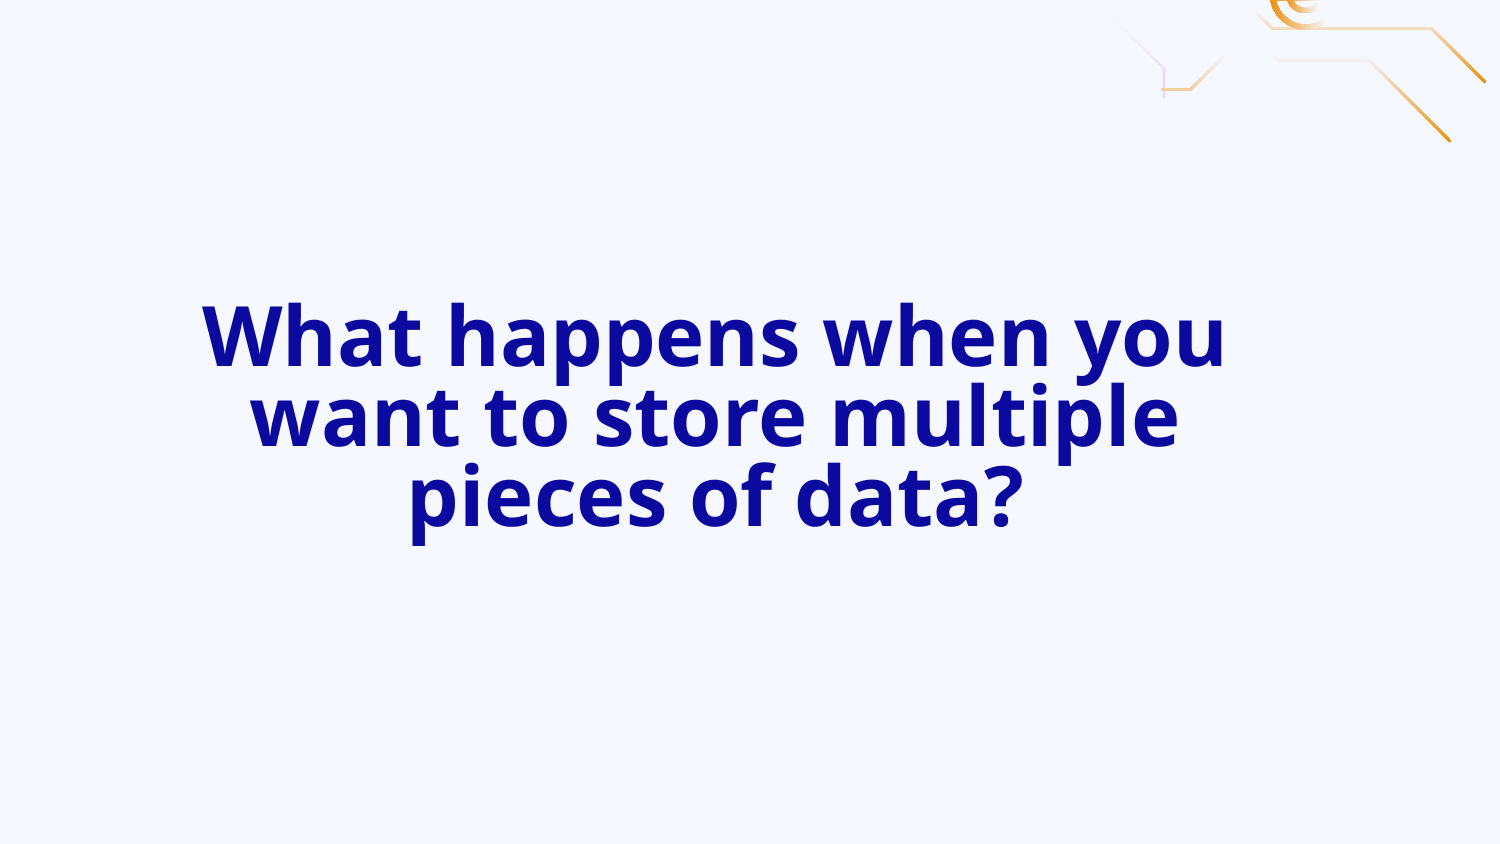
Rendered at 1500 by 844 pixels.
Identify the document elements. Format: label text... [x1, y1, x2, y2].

title What happens when you want to store multiple pieces of data? [116, 348, 1315, 498]
